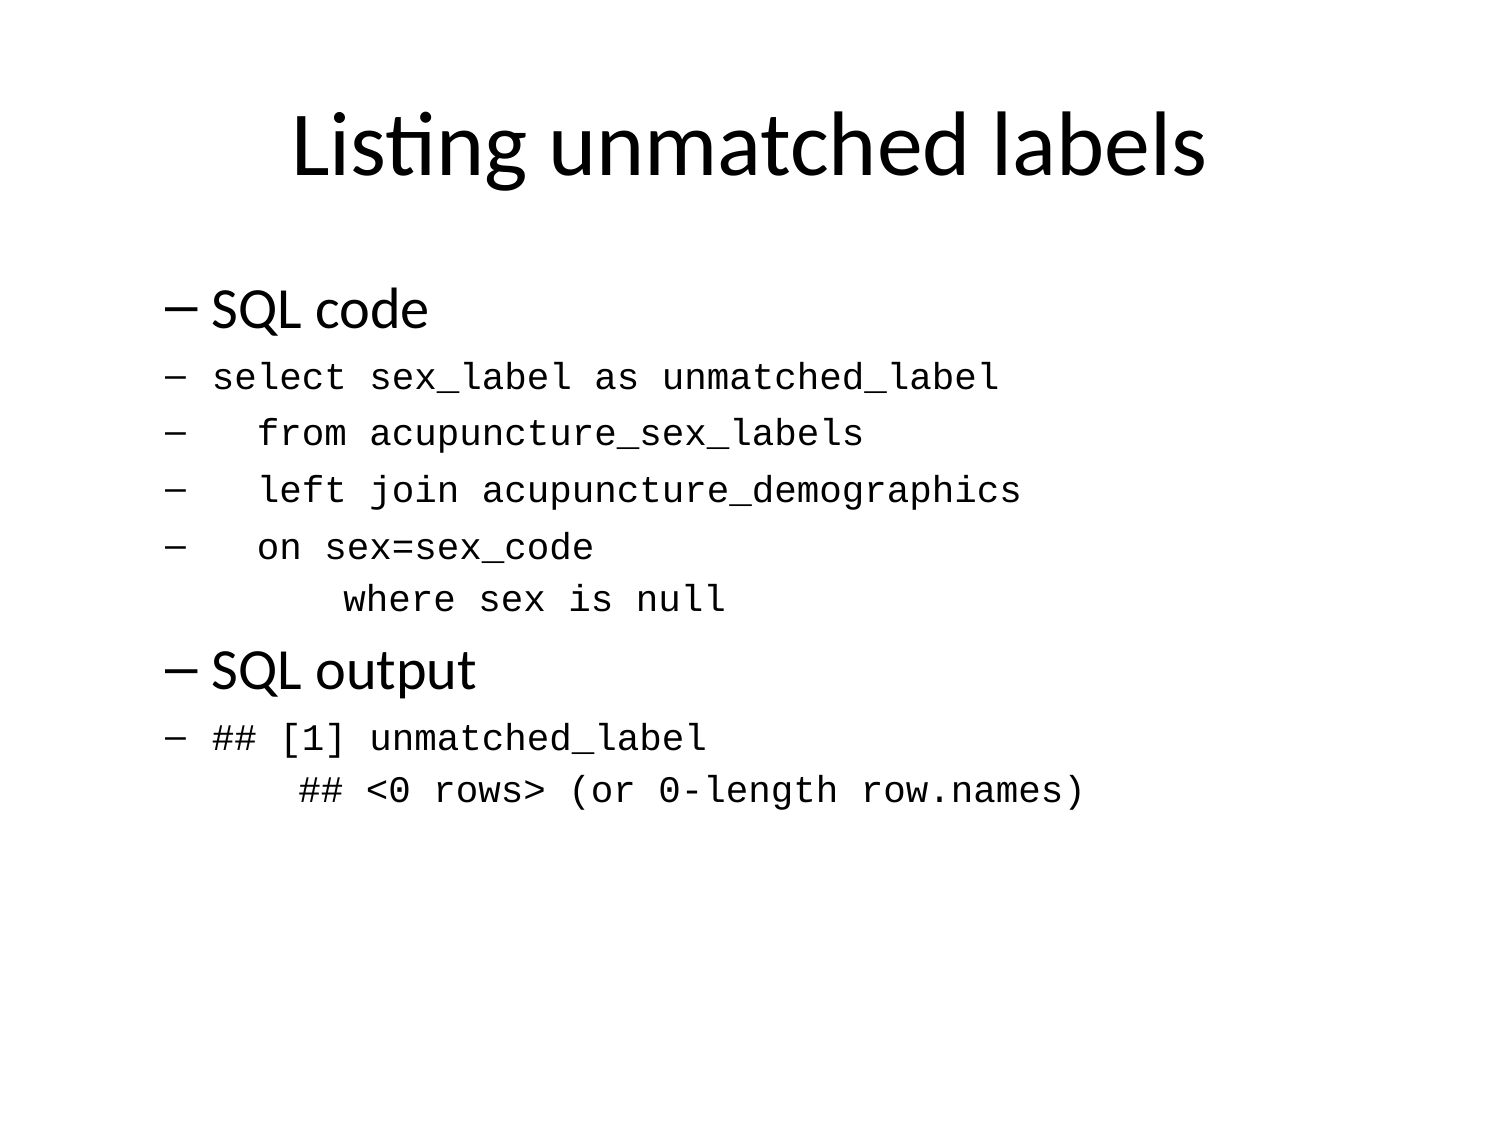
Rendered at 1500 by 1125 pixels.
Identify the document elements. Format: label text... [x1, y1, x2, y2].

list SQL code select sex_label as unmatched_label from acupuncture_sex_labels left join acupuncture_demographics on sex=sex_code where sex is null SQL output ## [1] unmatched_label ## <0 rows> (or 0-length row.names) [75, 262, 1425, 1005]
title Listing unmatched labels [75, 45, 1425, 233]
